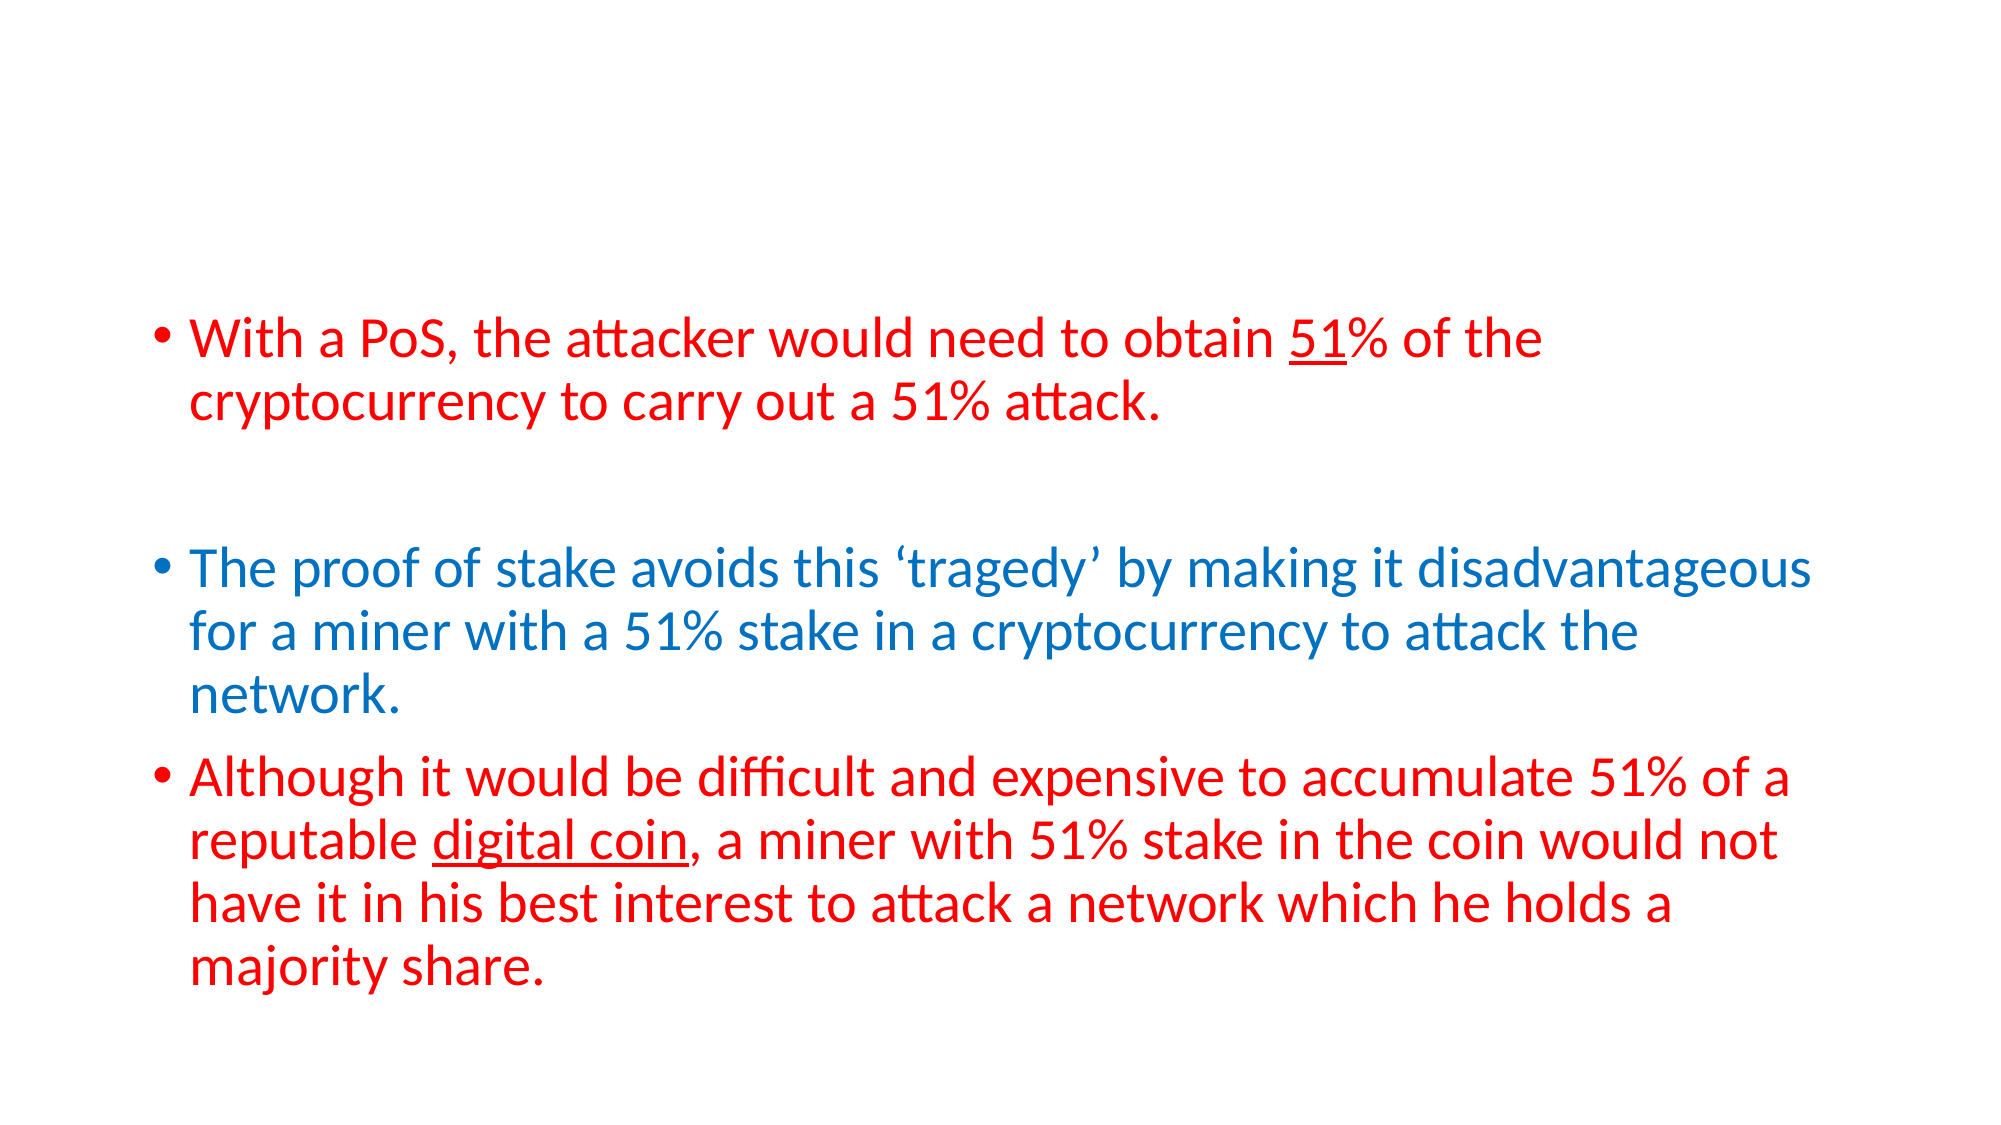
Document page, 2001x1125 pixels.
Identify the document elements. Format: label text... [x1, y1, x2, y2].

list With a PoS, the attacker would need to obtain 51% of the cryptocurrency to carry out a 51% attack. The proof of stake avoids this ‘tragedy’ by making it disadvantageous for a miner with a 51% stake in a cryptocurrency to attack the network. Although it would be difficult and expensive to accumulate 51% of a reputable digital coin, a miner with 51% stake in the coin would not have it in his best interest to attack a network which he holds a majority share. [137, 299, 1863, 1014]
